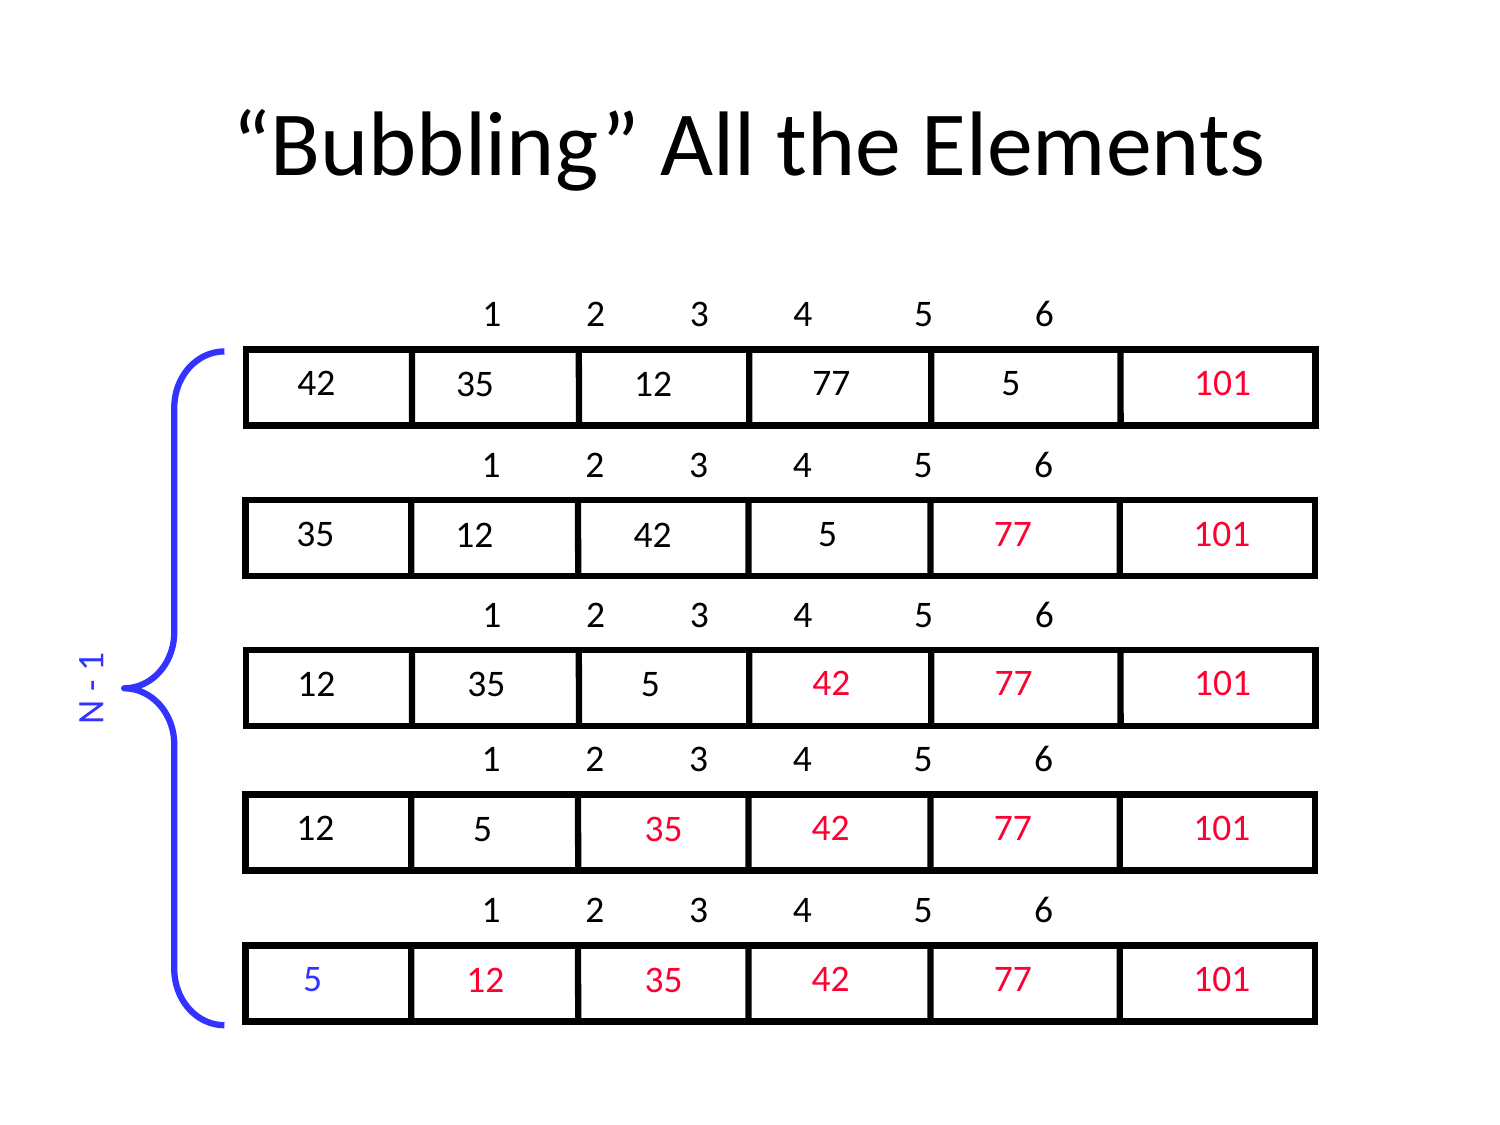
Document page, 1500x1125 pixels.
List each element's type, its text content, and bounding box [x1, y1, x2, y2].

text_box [245, 726, 1315, 872]
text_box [245, 432, 1315, 578]
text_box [58, 351, 225, 1026]
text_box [246, 281, 1316, 427]
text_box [246, 581, 1316, 727]
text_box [245, 877, 1315, 1023]
title “Bubbling” All the Elements [75, 45, 1425, 233]
